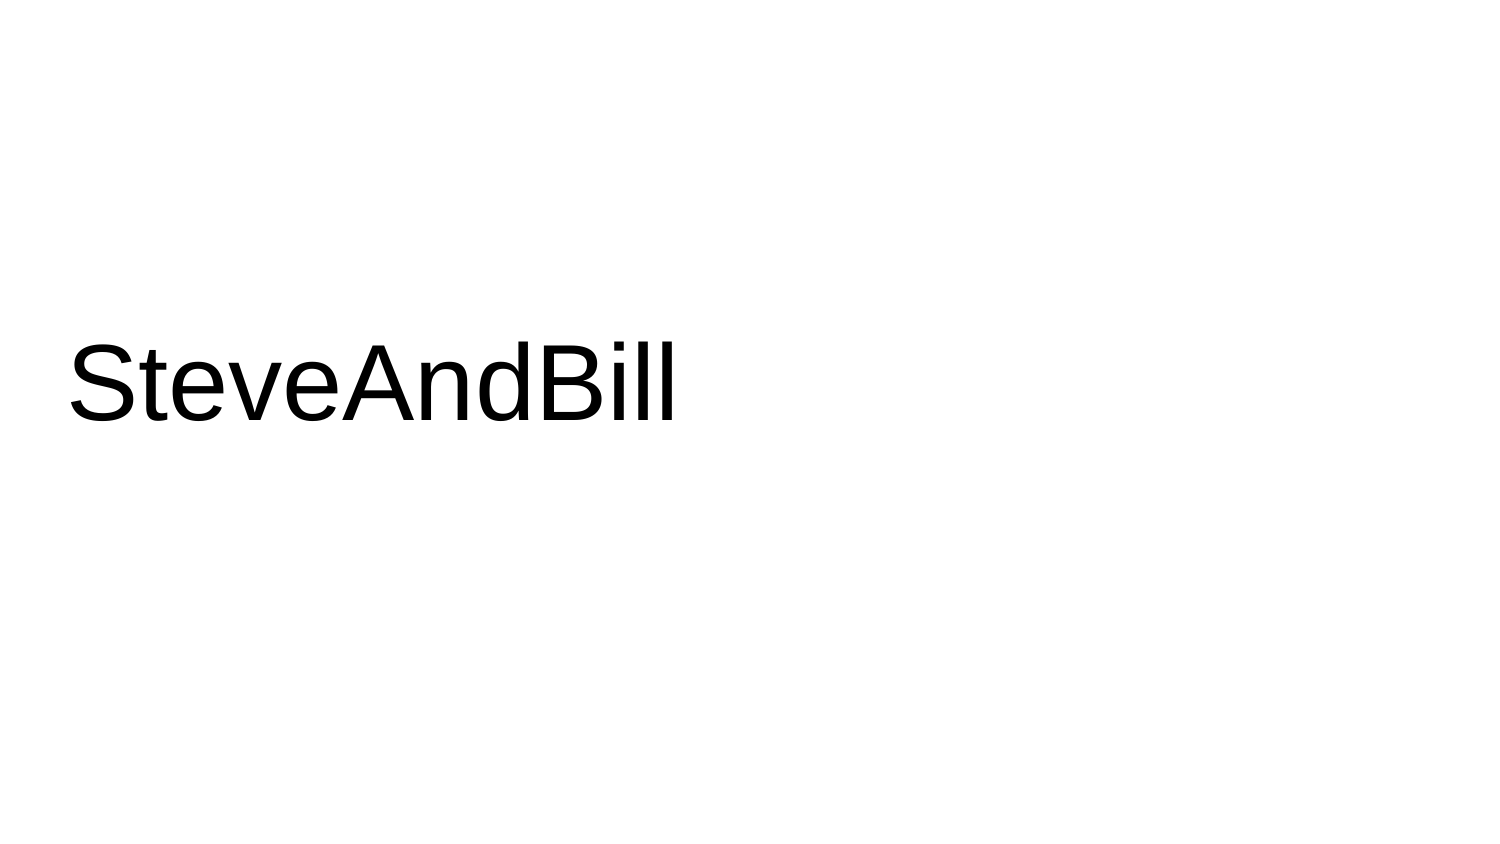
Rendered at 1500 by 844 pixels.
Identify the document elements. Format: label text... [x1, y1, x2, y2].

title SteveAndBill [51, 122, 1449, 459]
